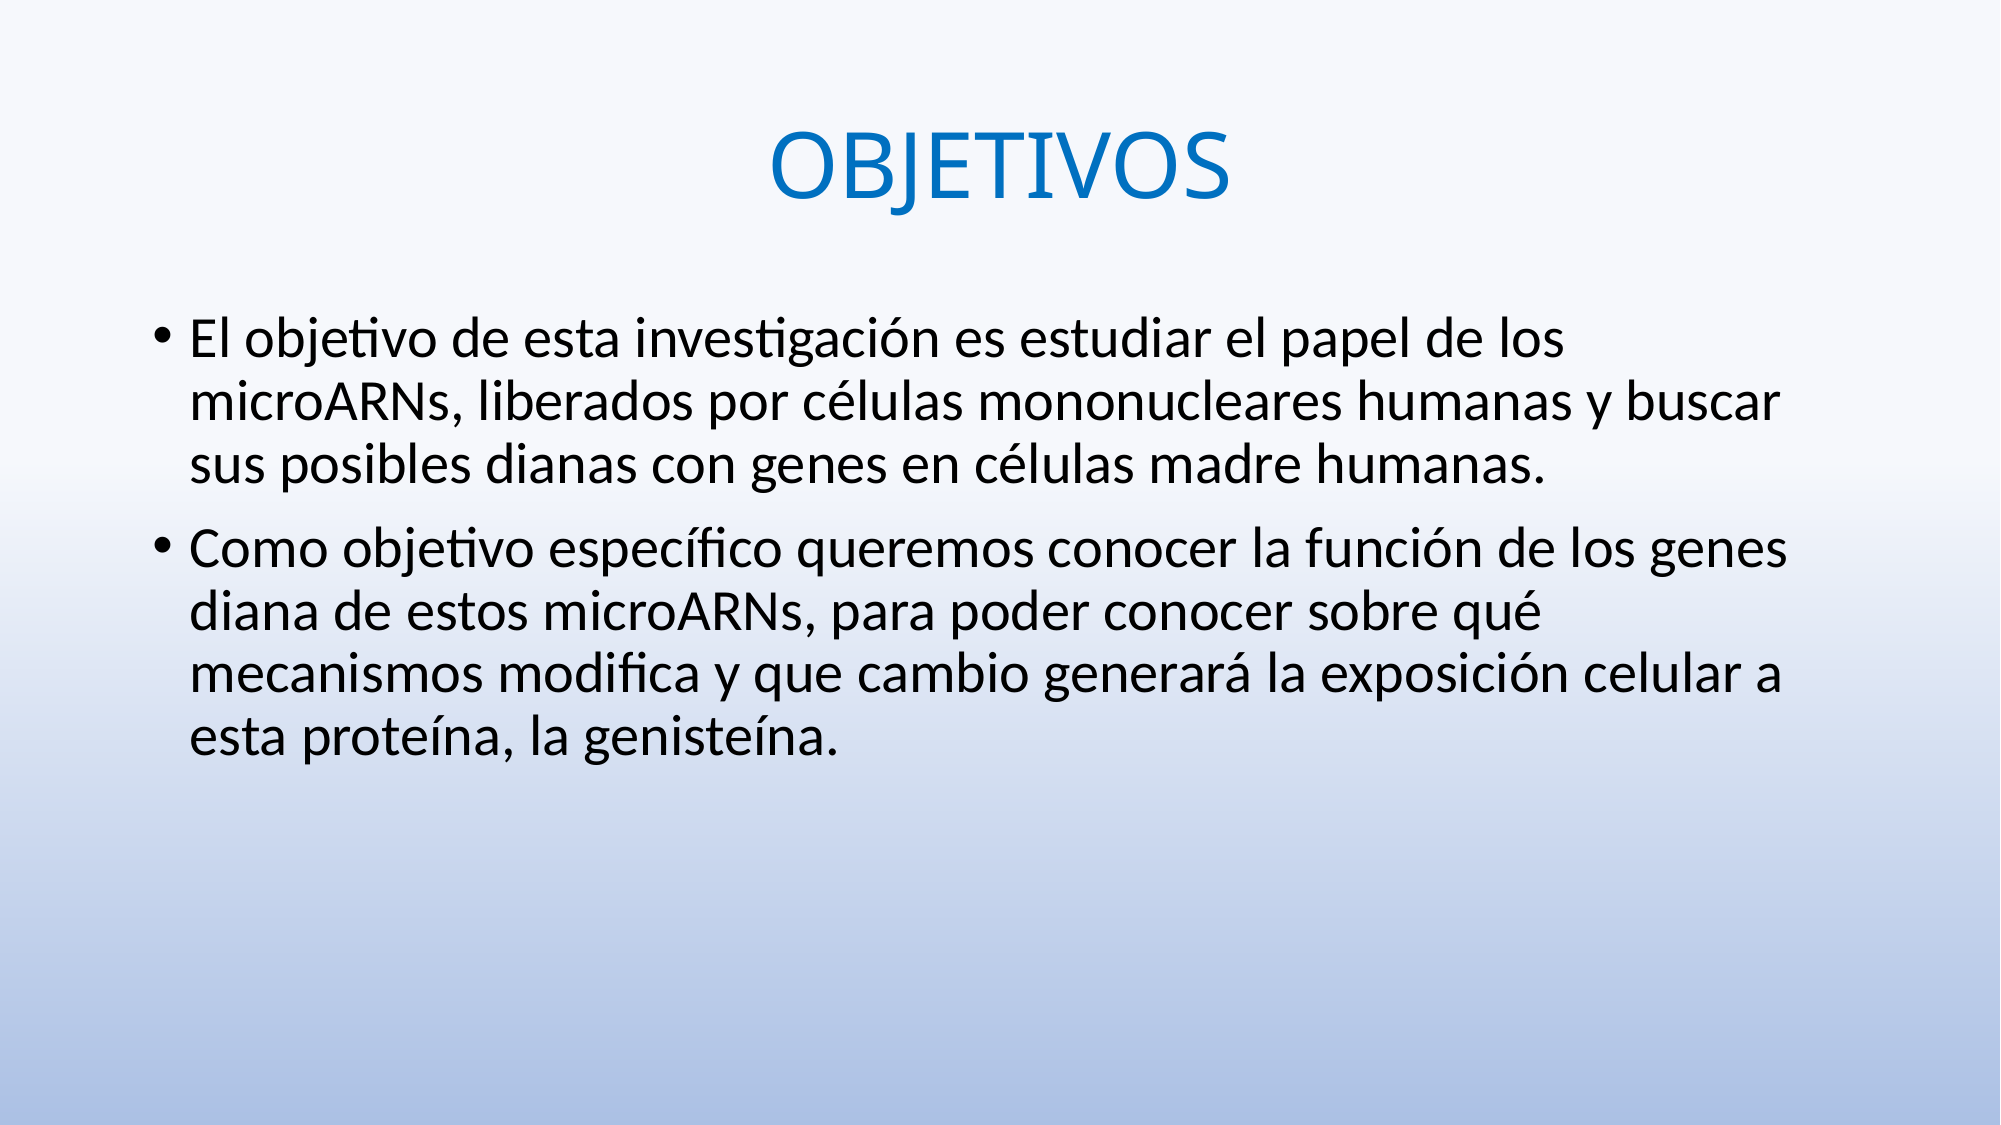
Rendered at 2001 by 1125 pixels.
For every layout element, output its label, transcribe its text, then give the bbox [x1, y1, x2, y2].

title OBJETIVOS [137, 59, 1863, 278]
list El objetivo de esta investigación es estudiar el papel de los microARNs, liberados por células mononucleares humanas y buscar sus posibles dianas con genes en células madre humanas. Como objetivo específico queremos conocer la función de los genes diana de estos microARNs, para poder conocer sobre qué mecanismos modifica y que cambio generará la exposición celular a esta proteína, la genisteína. [137, 299, 1863, 1014]
